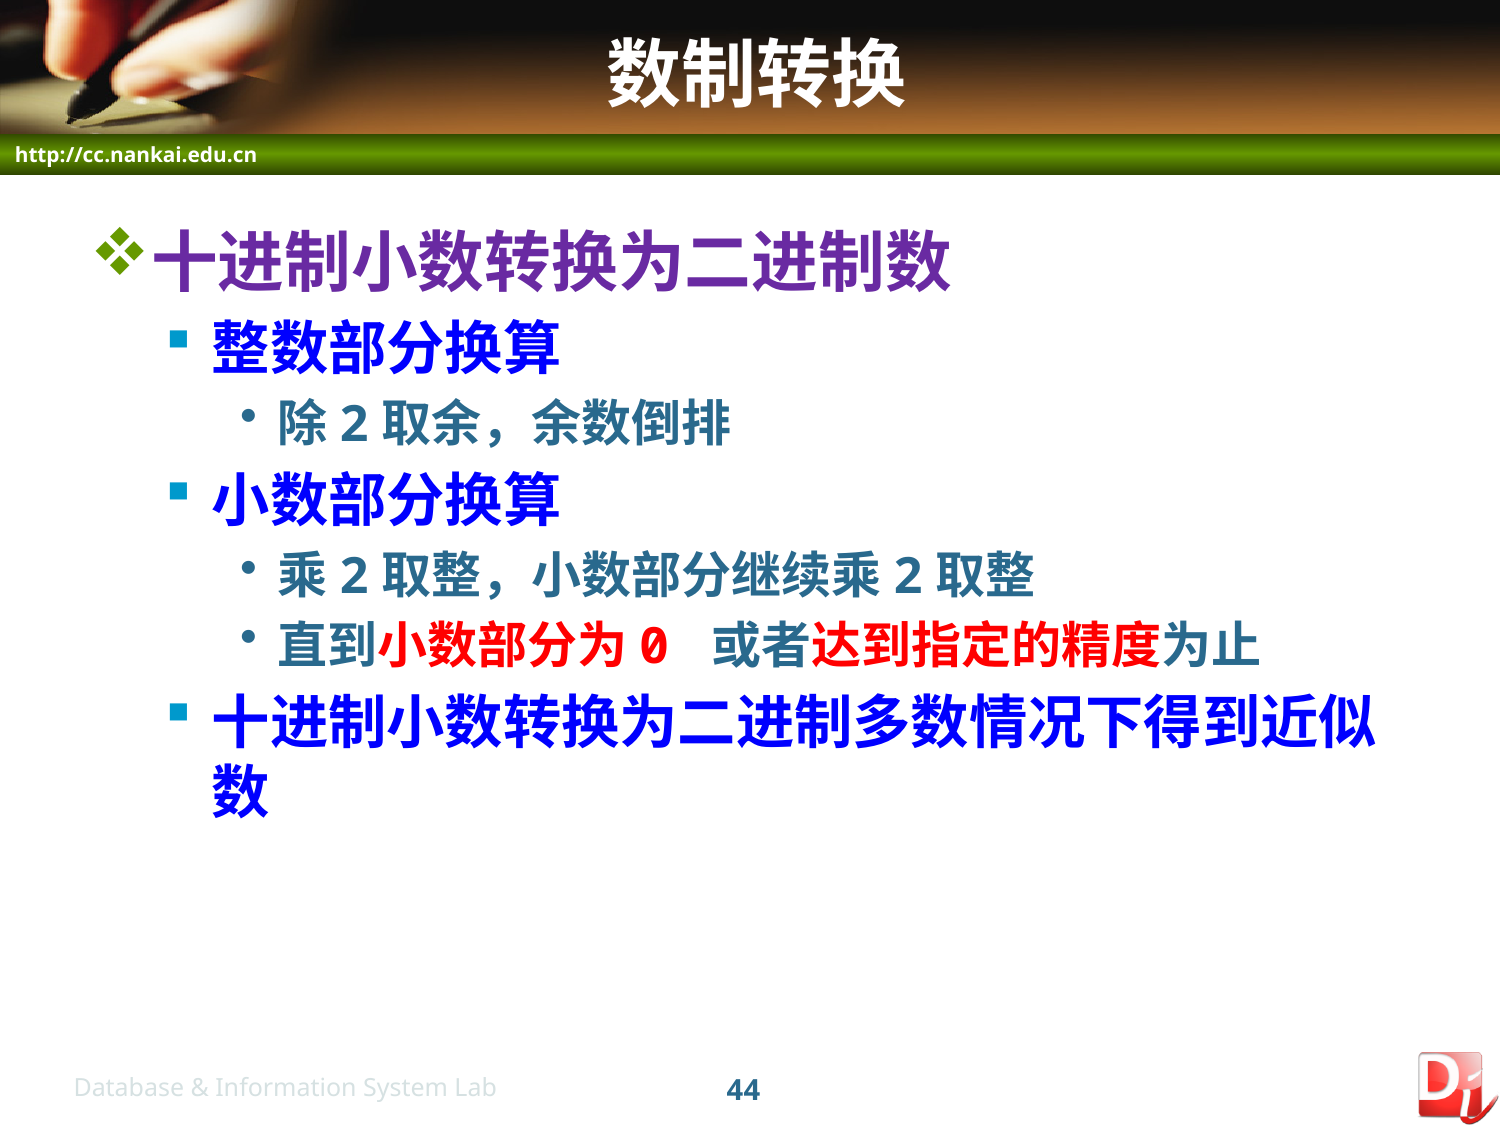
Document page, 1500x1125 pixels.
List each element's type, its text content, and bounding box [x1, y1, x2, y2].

footer Database & Information System Lab [58, 1064, 598, 1114]
list 十进制小数转换为二进制数 整数部分换算 除2取余，余数倒排 小数部分换算 乘2取整，小数部分继续乘2取整 直到小数部分为0 或者达到指定的精度为止 十进制小数转换为二进制多数情况下得到近似数 [74, 212, 1413, 1038]
picture [0, 0, 1500, 134]
title 数制转换 [74, 24, 1438, 118]
slide_number 44 [607, 1063, 880, 1112]
picture [1417, 1052, 1500, 1125]
